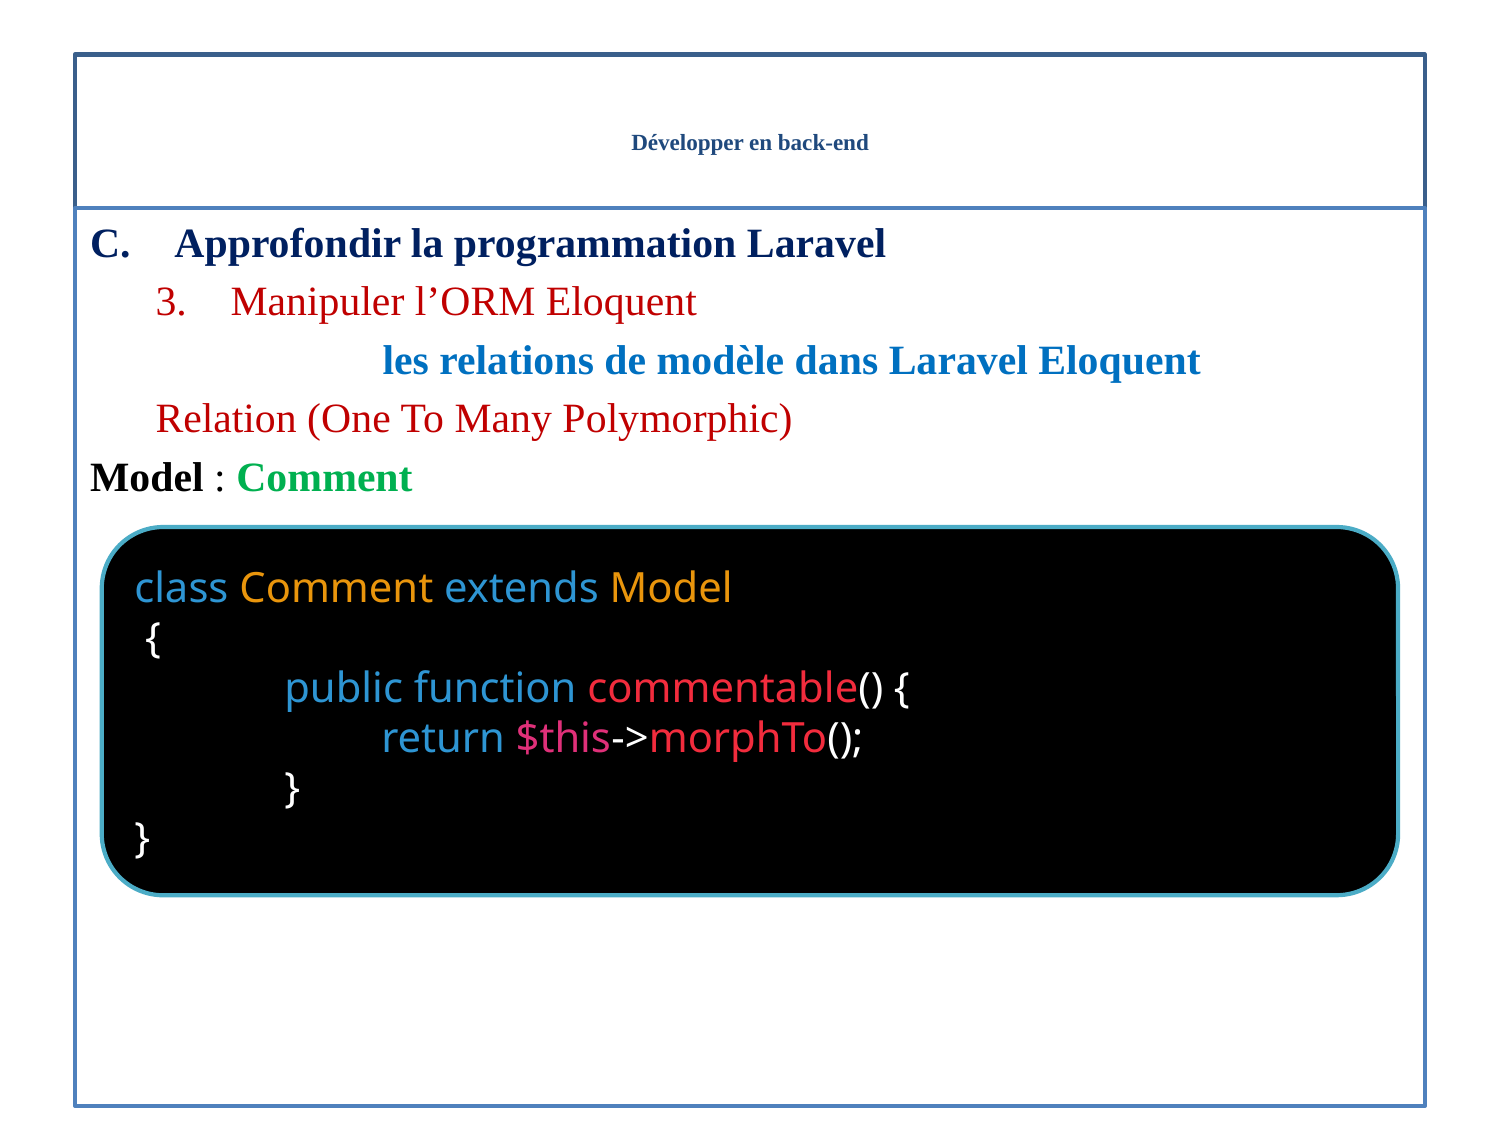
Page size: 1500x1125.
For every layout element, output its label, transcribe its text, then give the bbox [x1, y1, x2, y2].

title Développer en back-end [75, 64, 1425, 206]
list Approfondir la programmation Laravel Manipuler l’ORM Eloquent les relations de modèle dans Laravel Eloquent Relation (One To Many Polymorphic) Model : Comment [73, 206, 1427, 1108]
text_box [73, 52, 1427, 206]
text_box class Comment extends Model { /** public function commentable() { return $this->morphTo(); } } [99, 524, 1401, 898]
